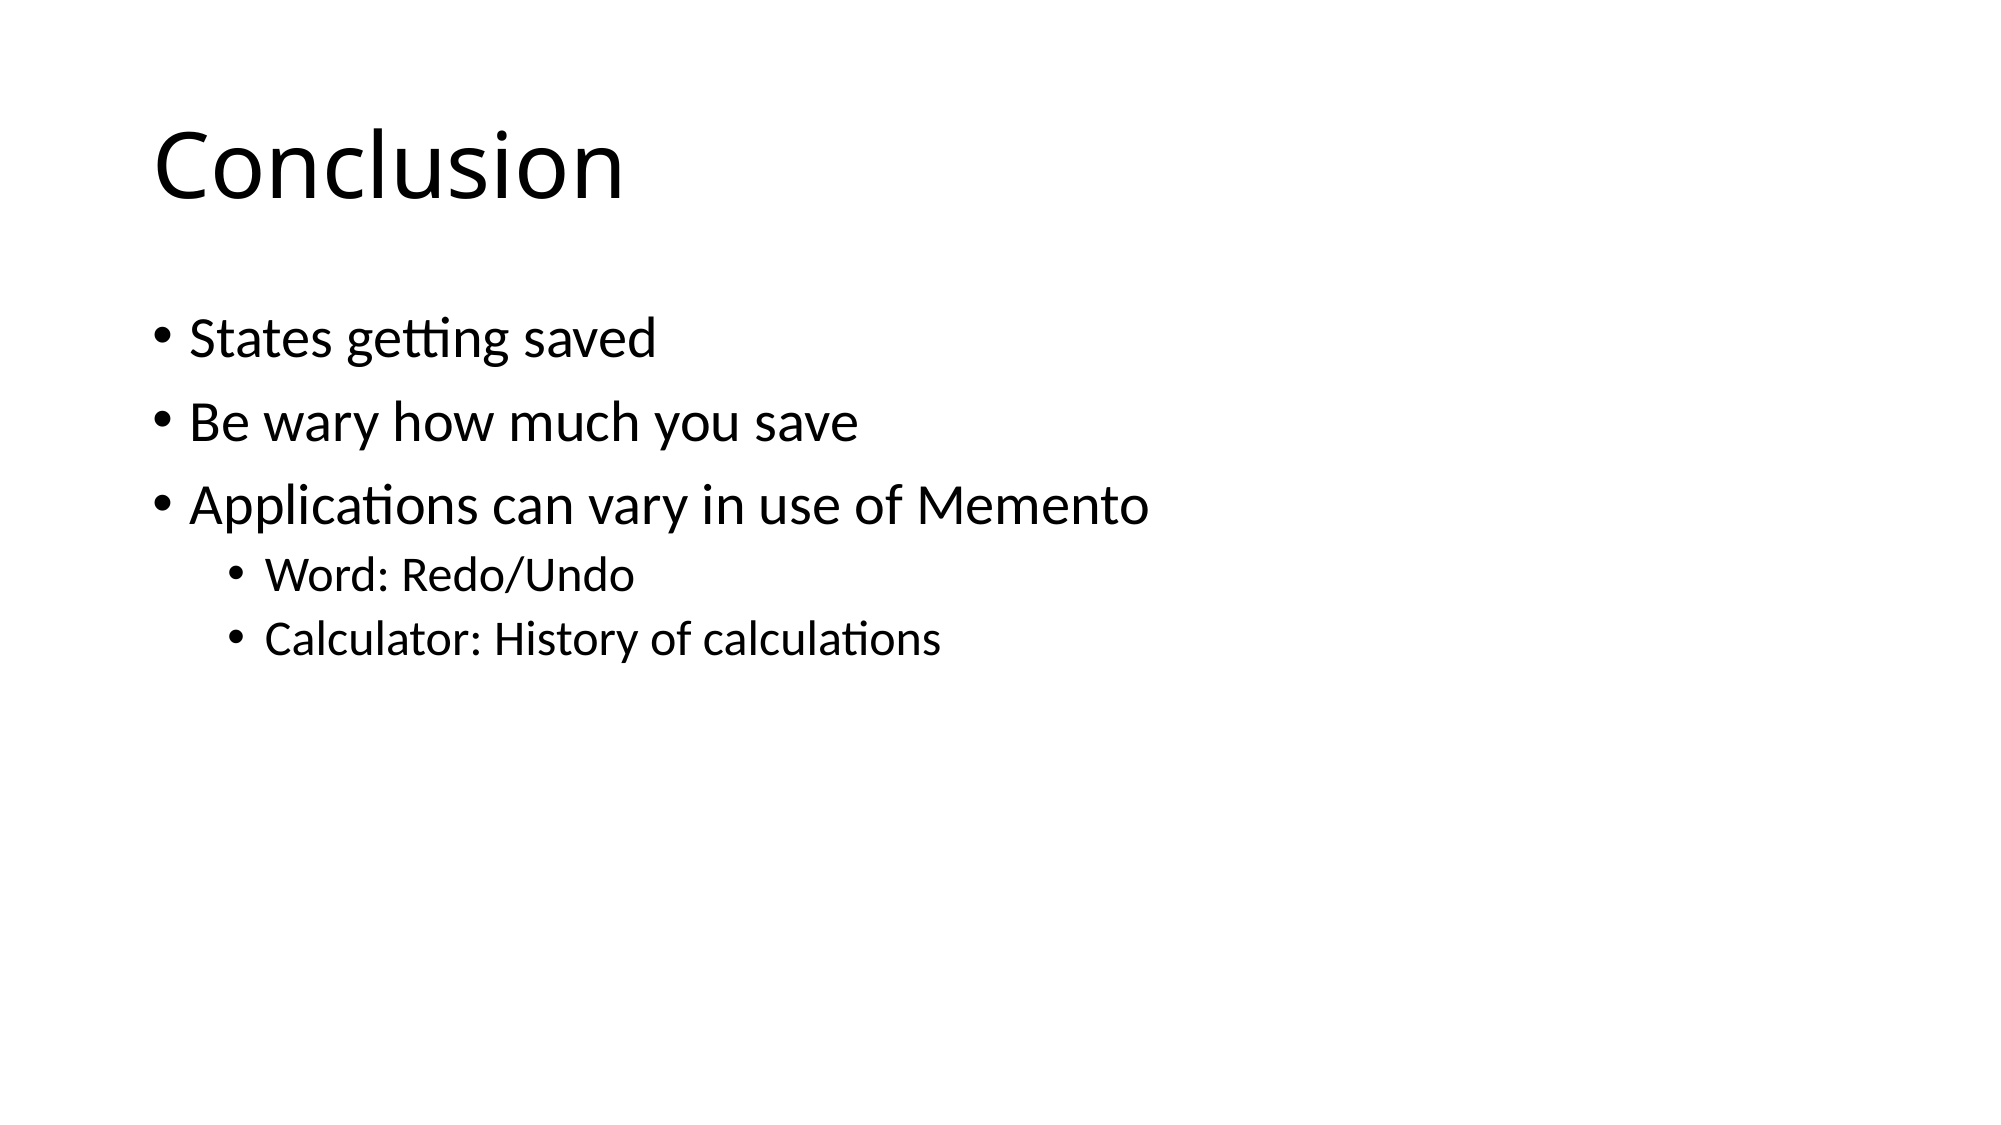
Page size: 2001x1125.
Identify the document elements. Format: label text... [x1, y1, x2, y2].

title Conclusion [137, 59, 1863, 278]
list States getting saved Be wary how much you save Applications can vary in use of Memento Word: Redo/Undo Calculator: History of calculations [137, 299, 1863, 1014]
